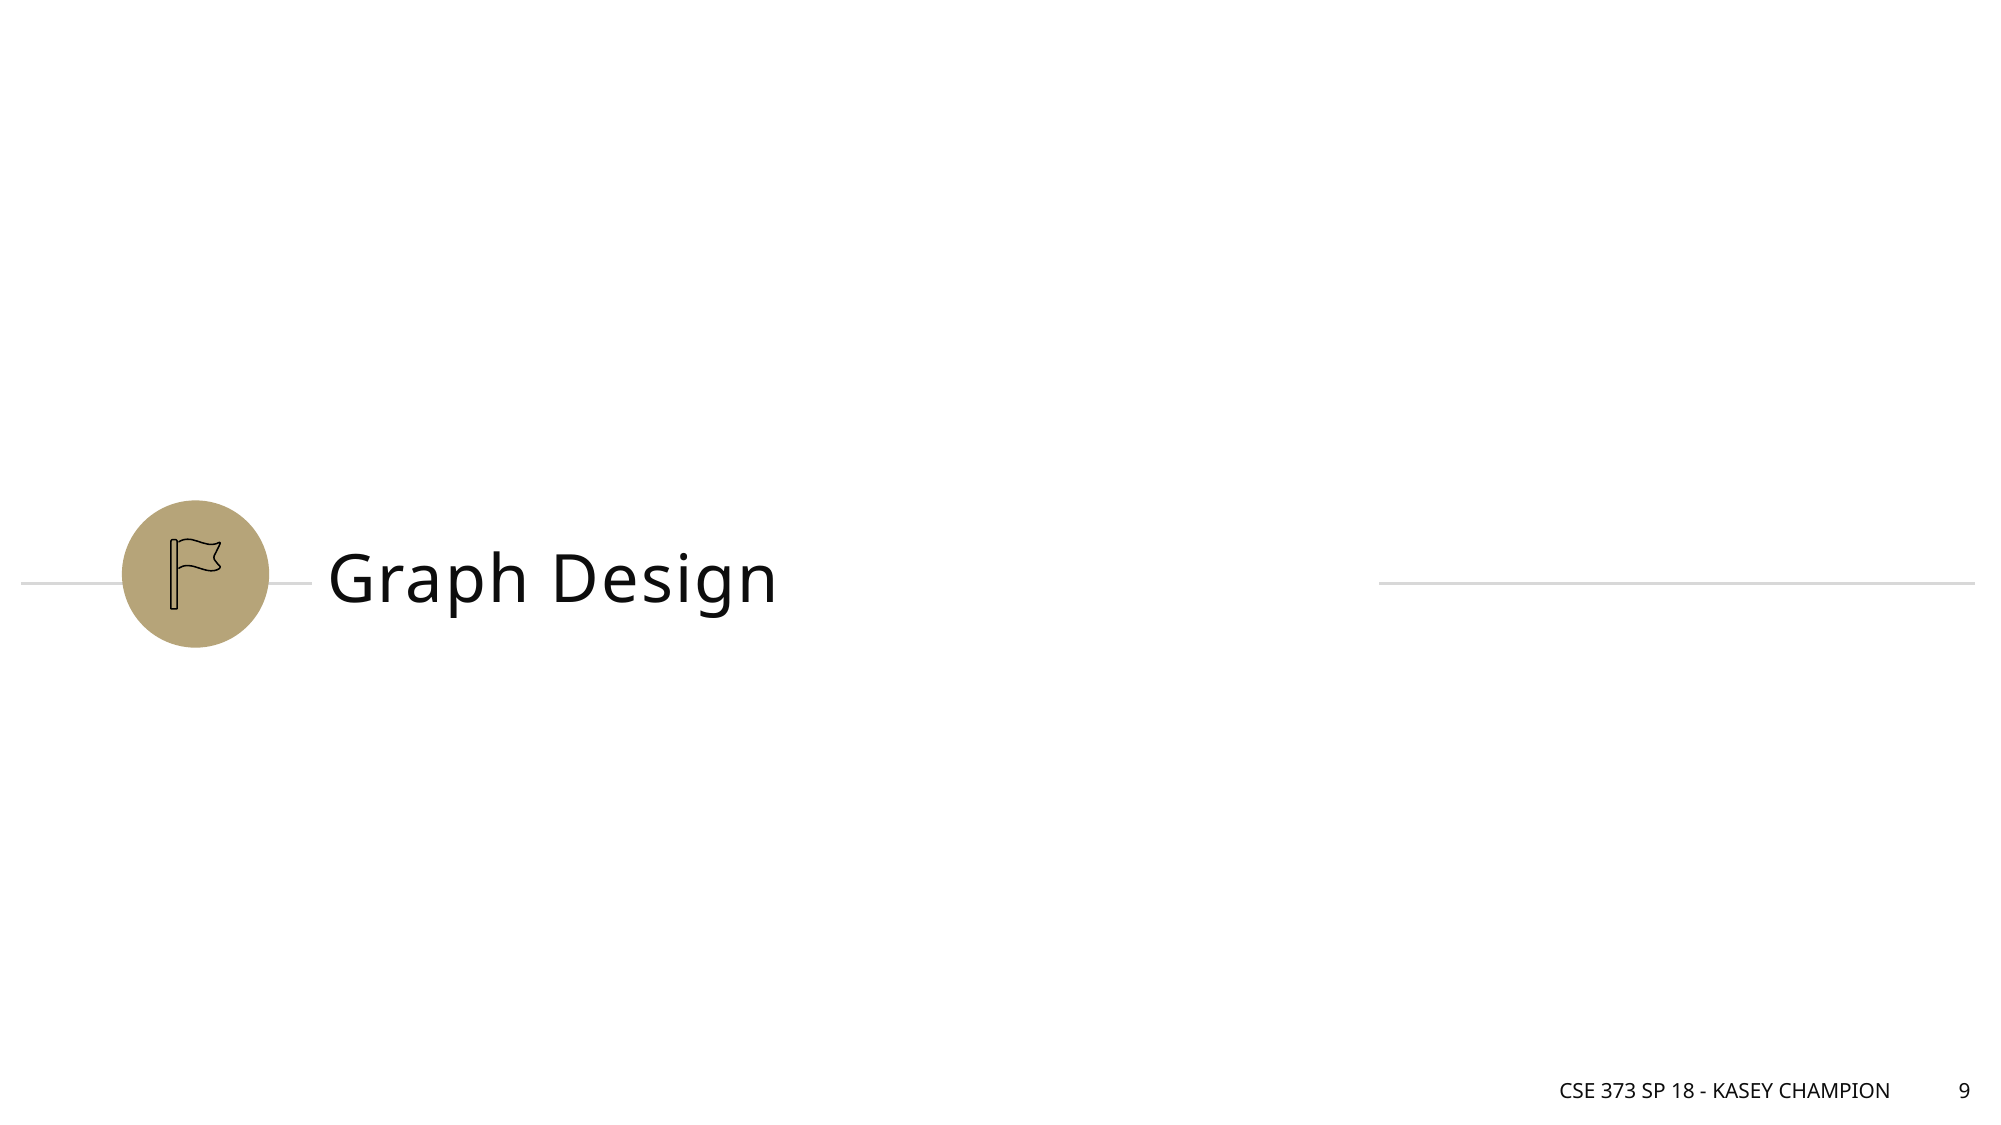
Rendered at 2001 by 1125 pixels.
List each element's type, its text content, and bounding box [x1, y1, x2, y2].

slide_number 9 [1916, 1069, 1986, 1115]
title Graph Design [312, 535, 1379, 633]
footer CSE 373 SP 18 - Kasey Champion [937, 1069, 1906, 1115]
